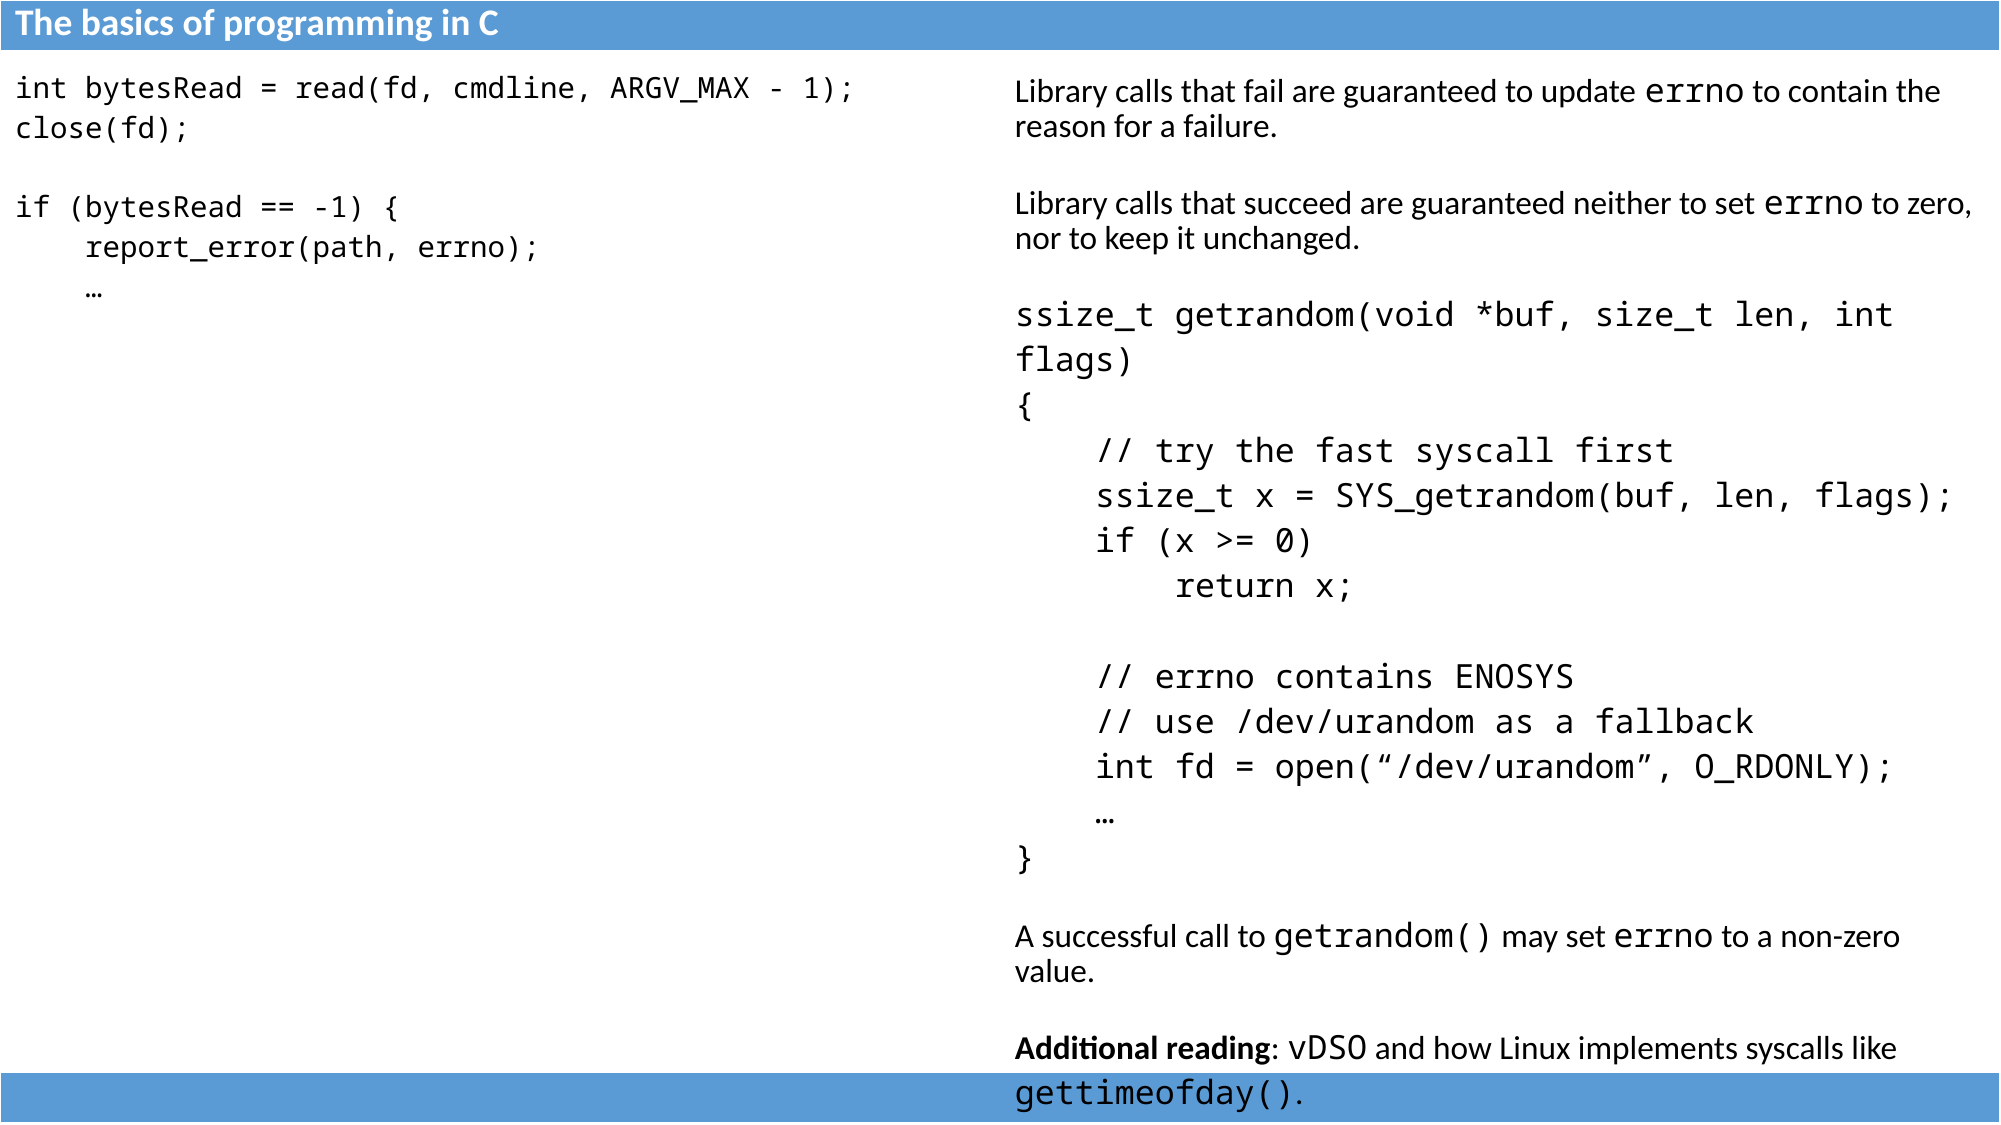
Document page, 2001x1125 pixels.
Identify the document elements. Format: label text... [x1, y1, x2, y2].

table_header The basics of programming in C [1, 1, 1999, 50]
table_header int bytesRead = read(fd, cmdline, ARGV_MAX - 1); close(fd); if (bytesRead == -1) { report_error(path, errno); … [0, 60, 1000, 1122]
table_header Library calls that fail are guaranteed to update errno to contain the reason for a failure. Library calls that succeed are guaranteed neither to set errno to zero, nor to keep it unchanged. ssize_t getrandom(void *buf, size_t len, int flags) { // try the fast syscall first ssize_t x = SYS_getrandom(buf, len, flags); if (x >= 0) return x; // errno contains ENOSYS // use /dev/urandom as a fallback int fd = open(“/dev/urandom”, O_RDONLY); … } A successful call to getrandom() may set errno to a non-zero value. Additional reading: vDSO and how Linux implements syscalls like gettimeofday(). [1000, 60, 2000, 1122]
